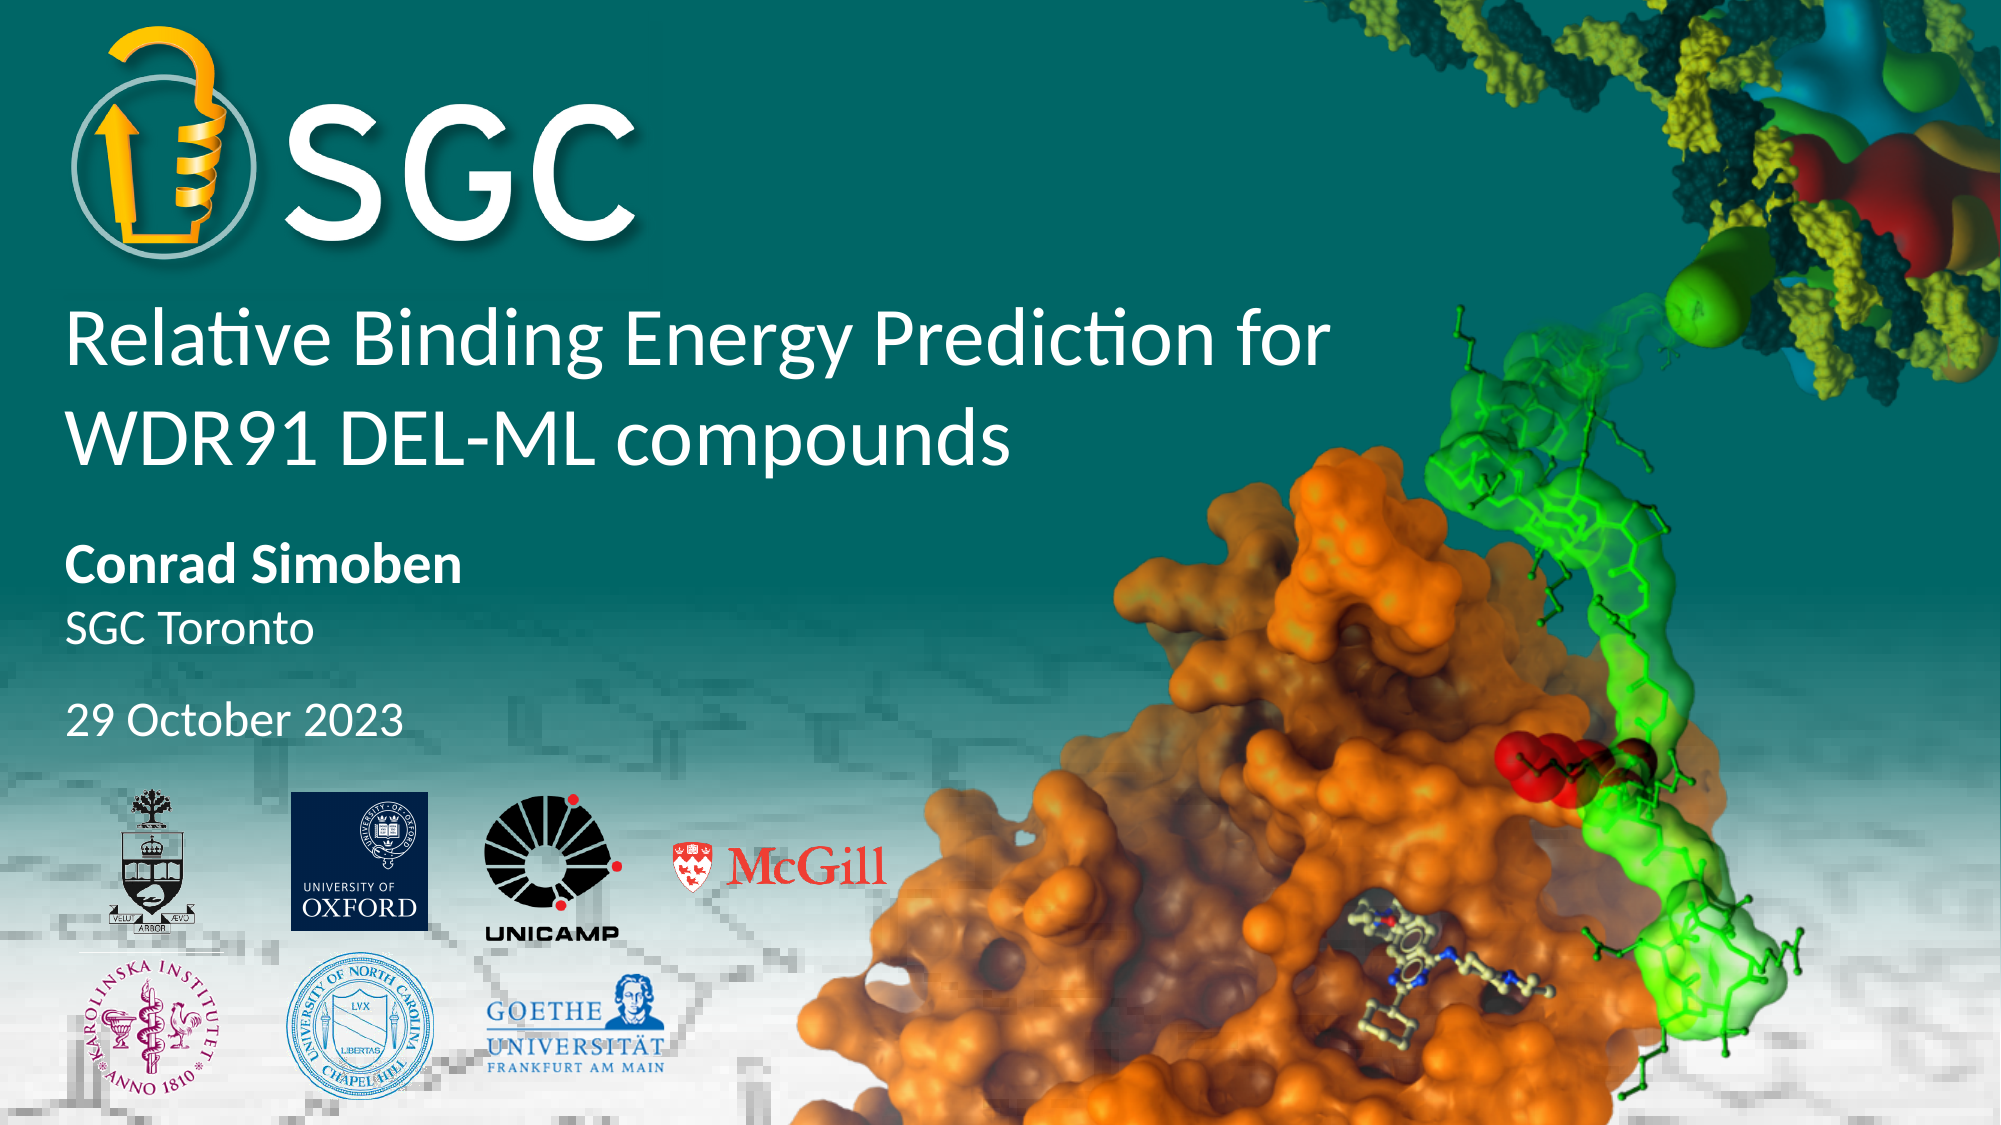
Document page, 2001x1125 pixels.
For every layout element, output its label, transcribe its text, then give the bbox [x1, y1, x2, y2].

picture [0, 0, 2000, 1125]
text_box Relative Binding Energy Prediction for WDR91 DEL-ML compounds [60, 280, 841, 452]
text_box Conrad Simoben SGC Toronto [60, 452, 841, 561]
text_box [0, 0, 841, 562]
